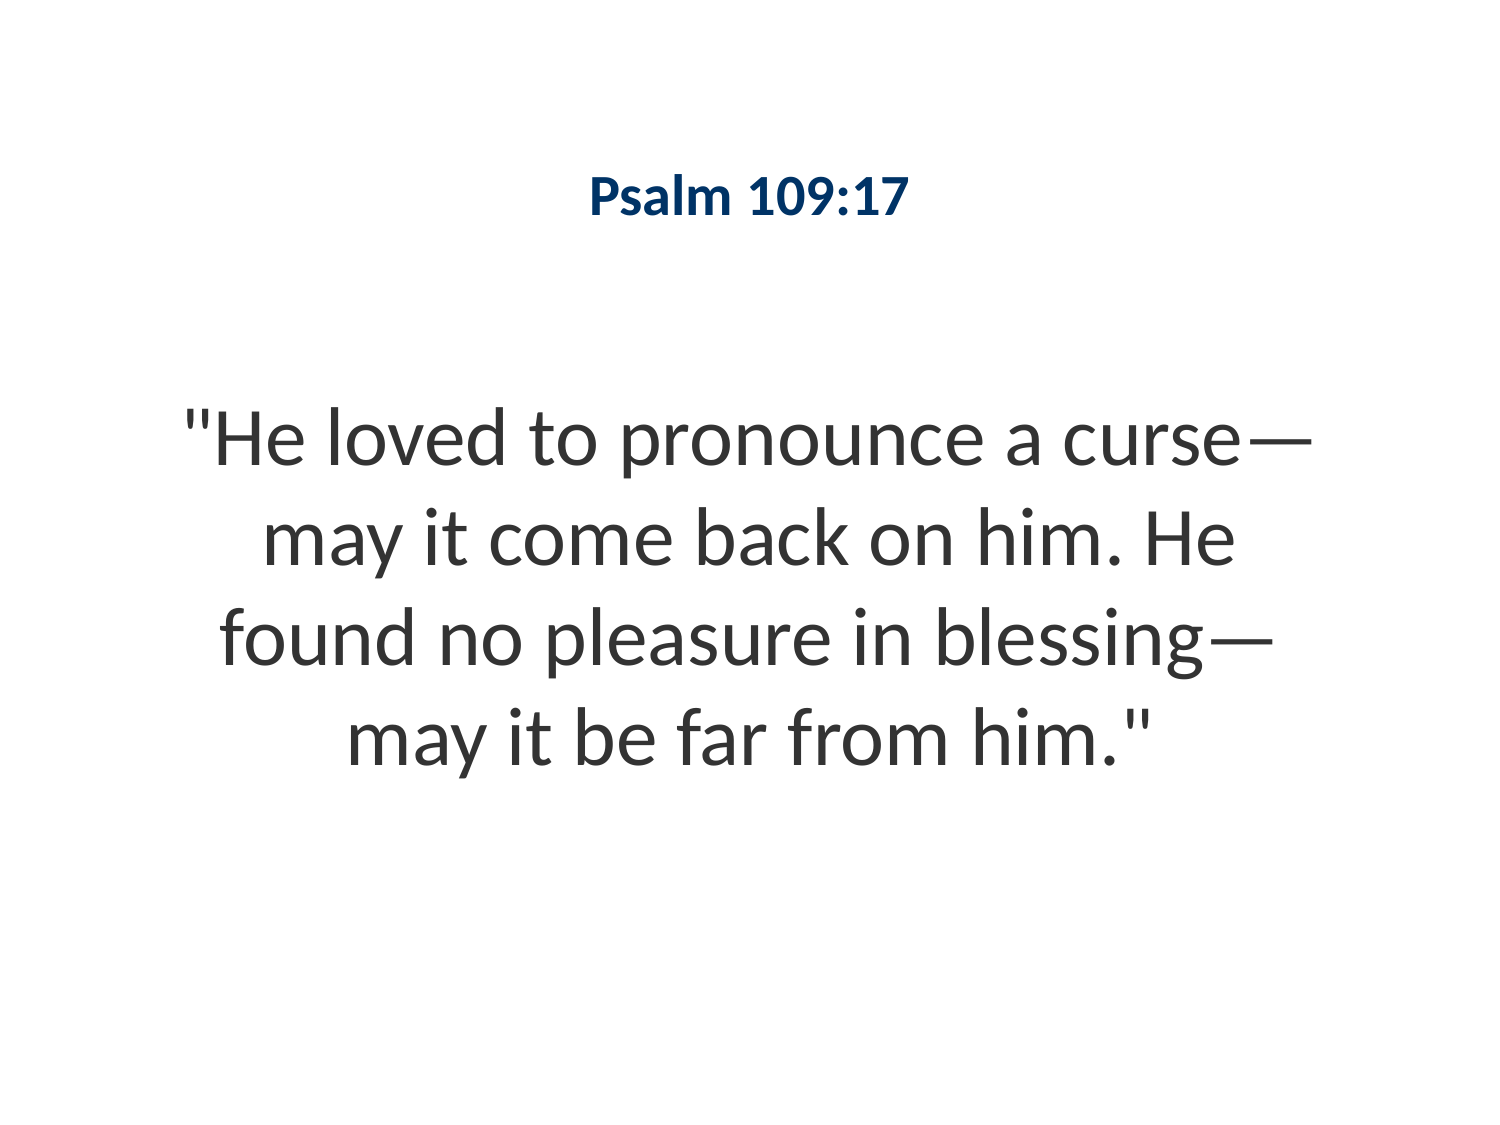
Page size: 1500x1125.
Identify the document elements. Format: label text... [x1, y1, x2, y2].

text_box Psalm 109:17 [574, 149, 926, 235]
text_box "He loved to pronounce a curse—may it come back on him. He found no pleasure in blessing—may it be far from him." [149, 374, 1350, 790]
